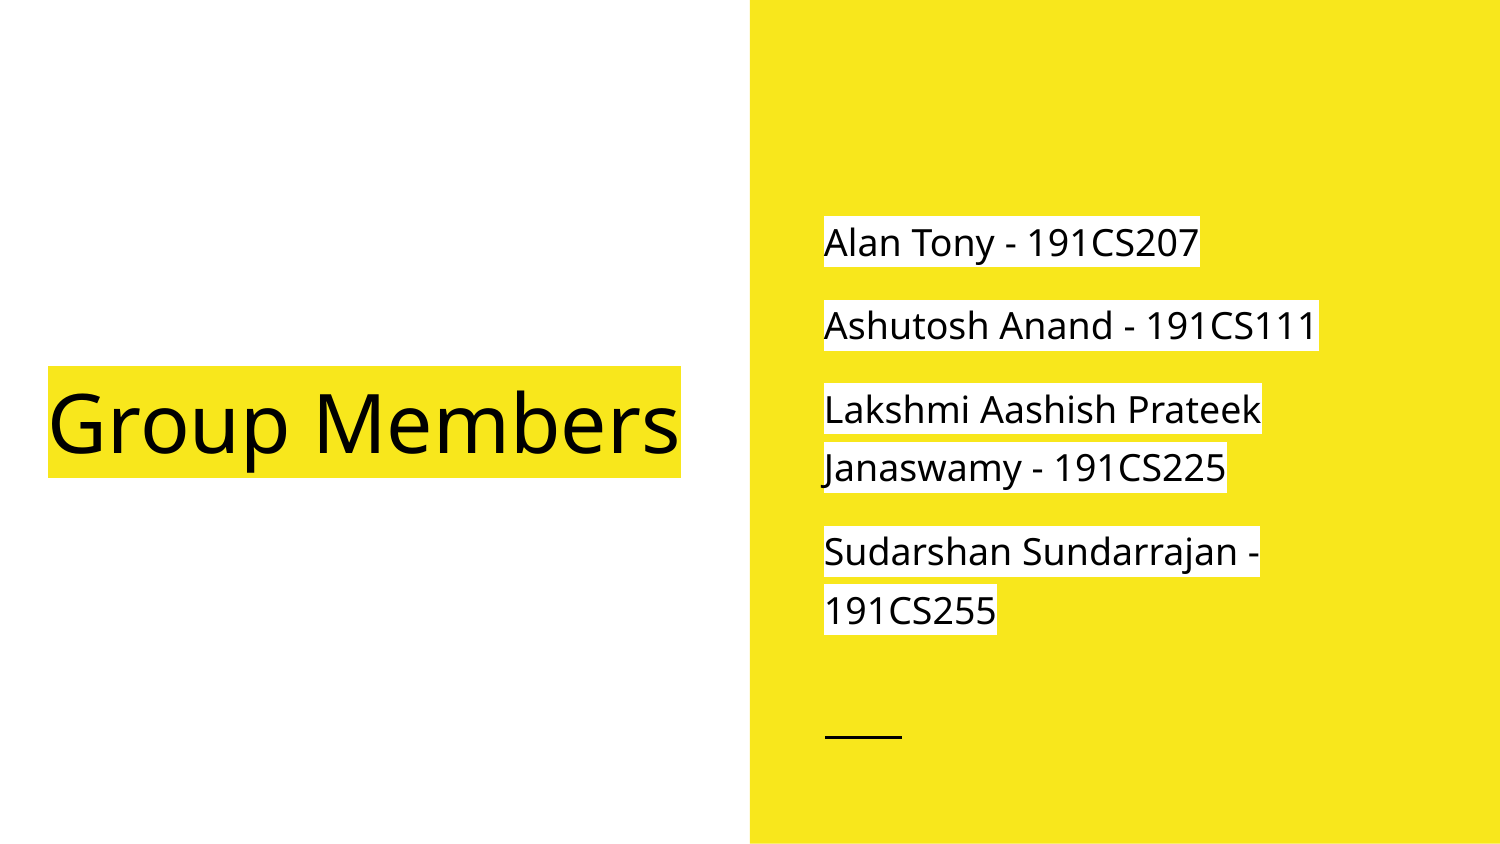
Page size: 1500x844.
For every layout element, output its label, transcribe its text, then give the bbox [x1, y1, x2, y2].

list Alan Tony - 191CS207 Ashutosh Anand - 191CS111 Lakshmi Aashish Prateek Janaswamy - 191CS225 Sudarshan Sundarrajan - 191CS255 [809, 169, 1439, 675]
title Group Members [32, 294, 697, 550]
